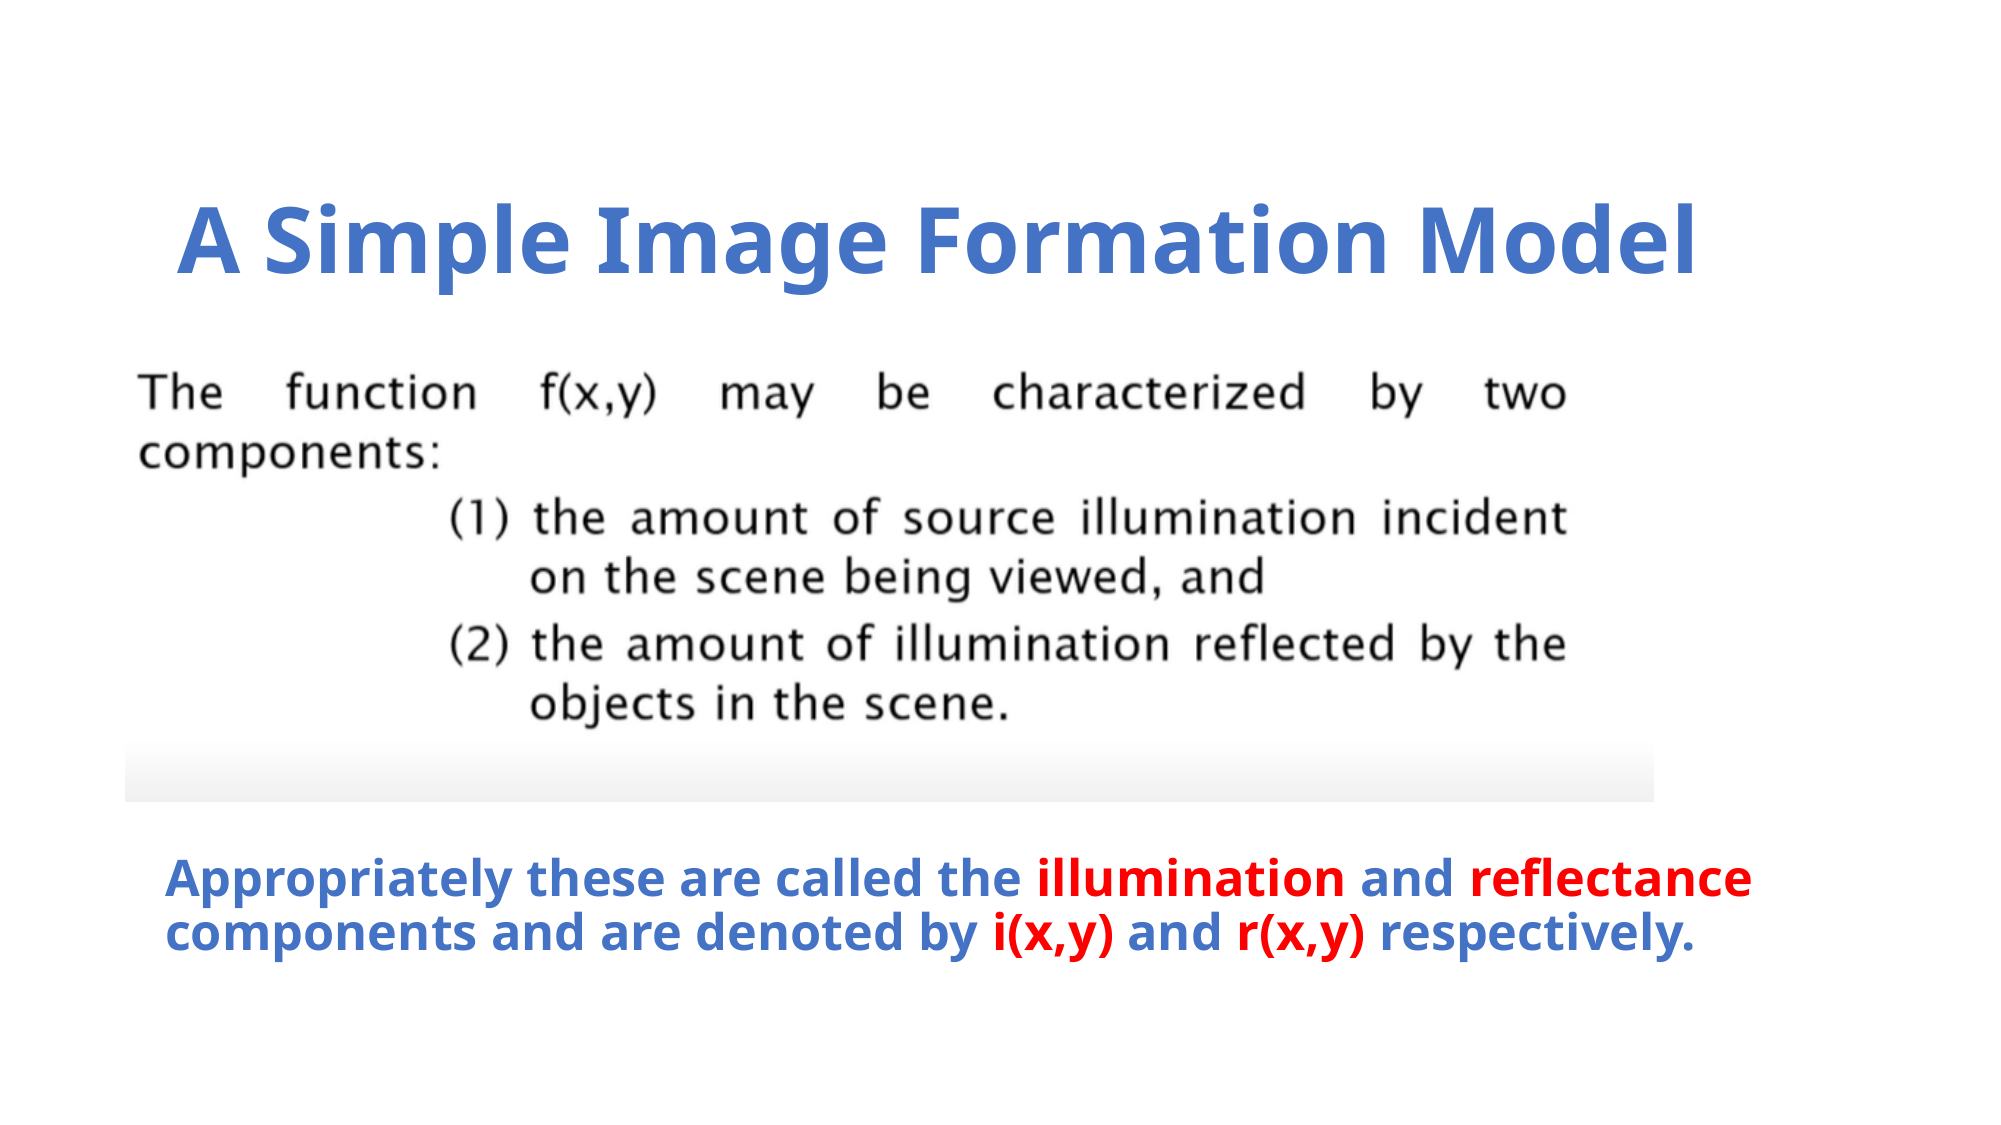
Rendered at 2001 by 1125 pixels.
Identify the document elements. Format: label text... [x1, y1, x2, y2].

text_box A Simple Image Formation Model [162, 184, 249, 303]
text_box [249, 184, 1750, 303]
text_box Appropriately these are called the illumination and reflectance components and are denoted by i(x,y) and r(x,y) respectively. [150, 821, 1775, 992]
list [125, 345, 1654, 803]
